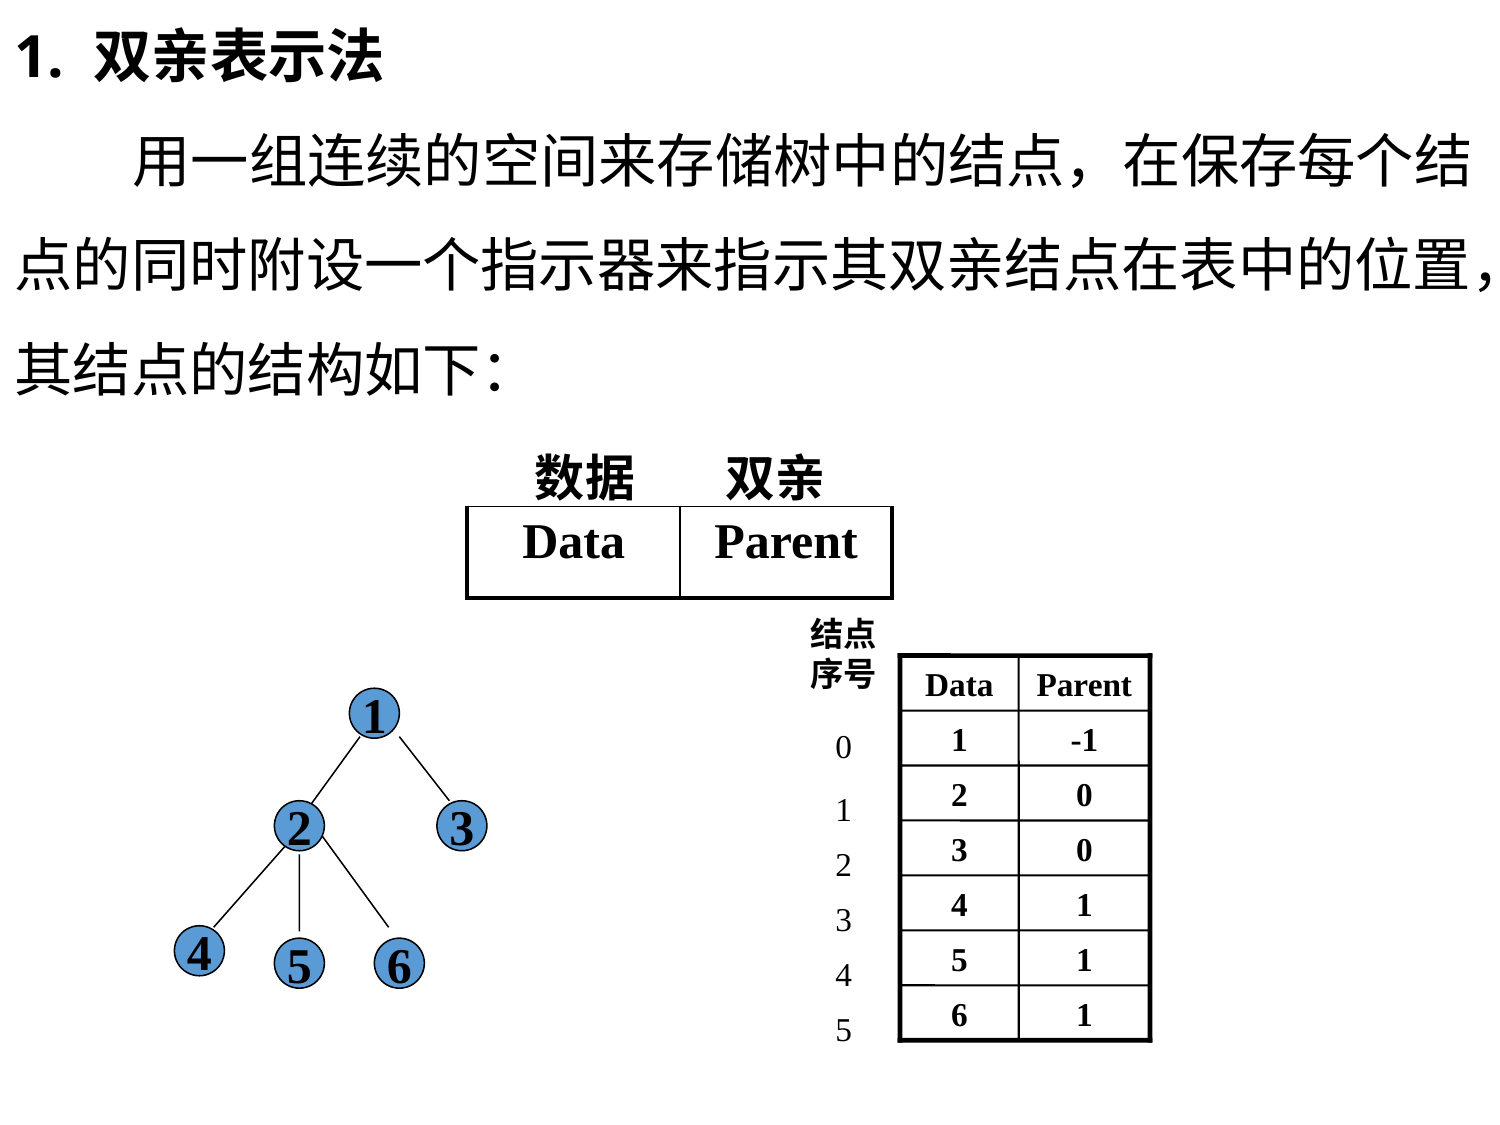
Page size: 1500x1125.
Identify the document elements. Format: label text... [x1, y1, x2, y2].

table_cell Data [469, 507, 679, 596]
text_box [174, 688, 487, 989]
table_cell Parent [681, 507, 890, 596]
text_box 1. 双亲表示法 用一组连续的空间来存储树中的结点，在保存每个结点的同时附设一个指示器来指示其双亲结点在表中的位置，其结点的结构如下： [0, 0, 1500, 411]
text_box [787, 605, 1150, 1056]
table_header 数据 双亲 [467, 431, 892, 506]
